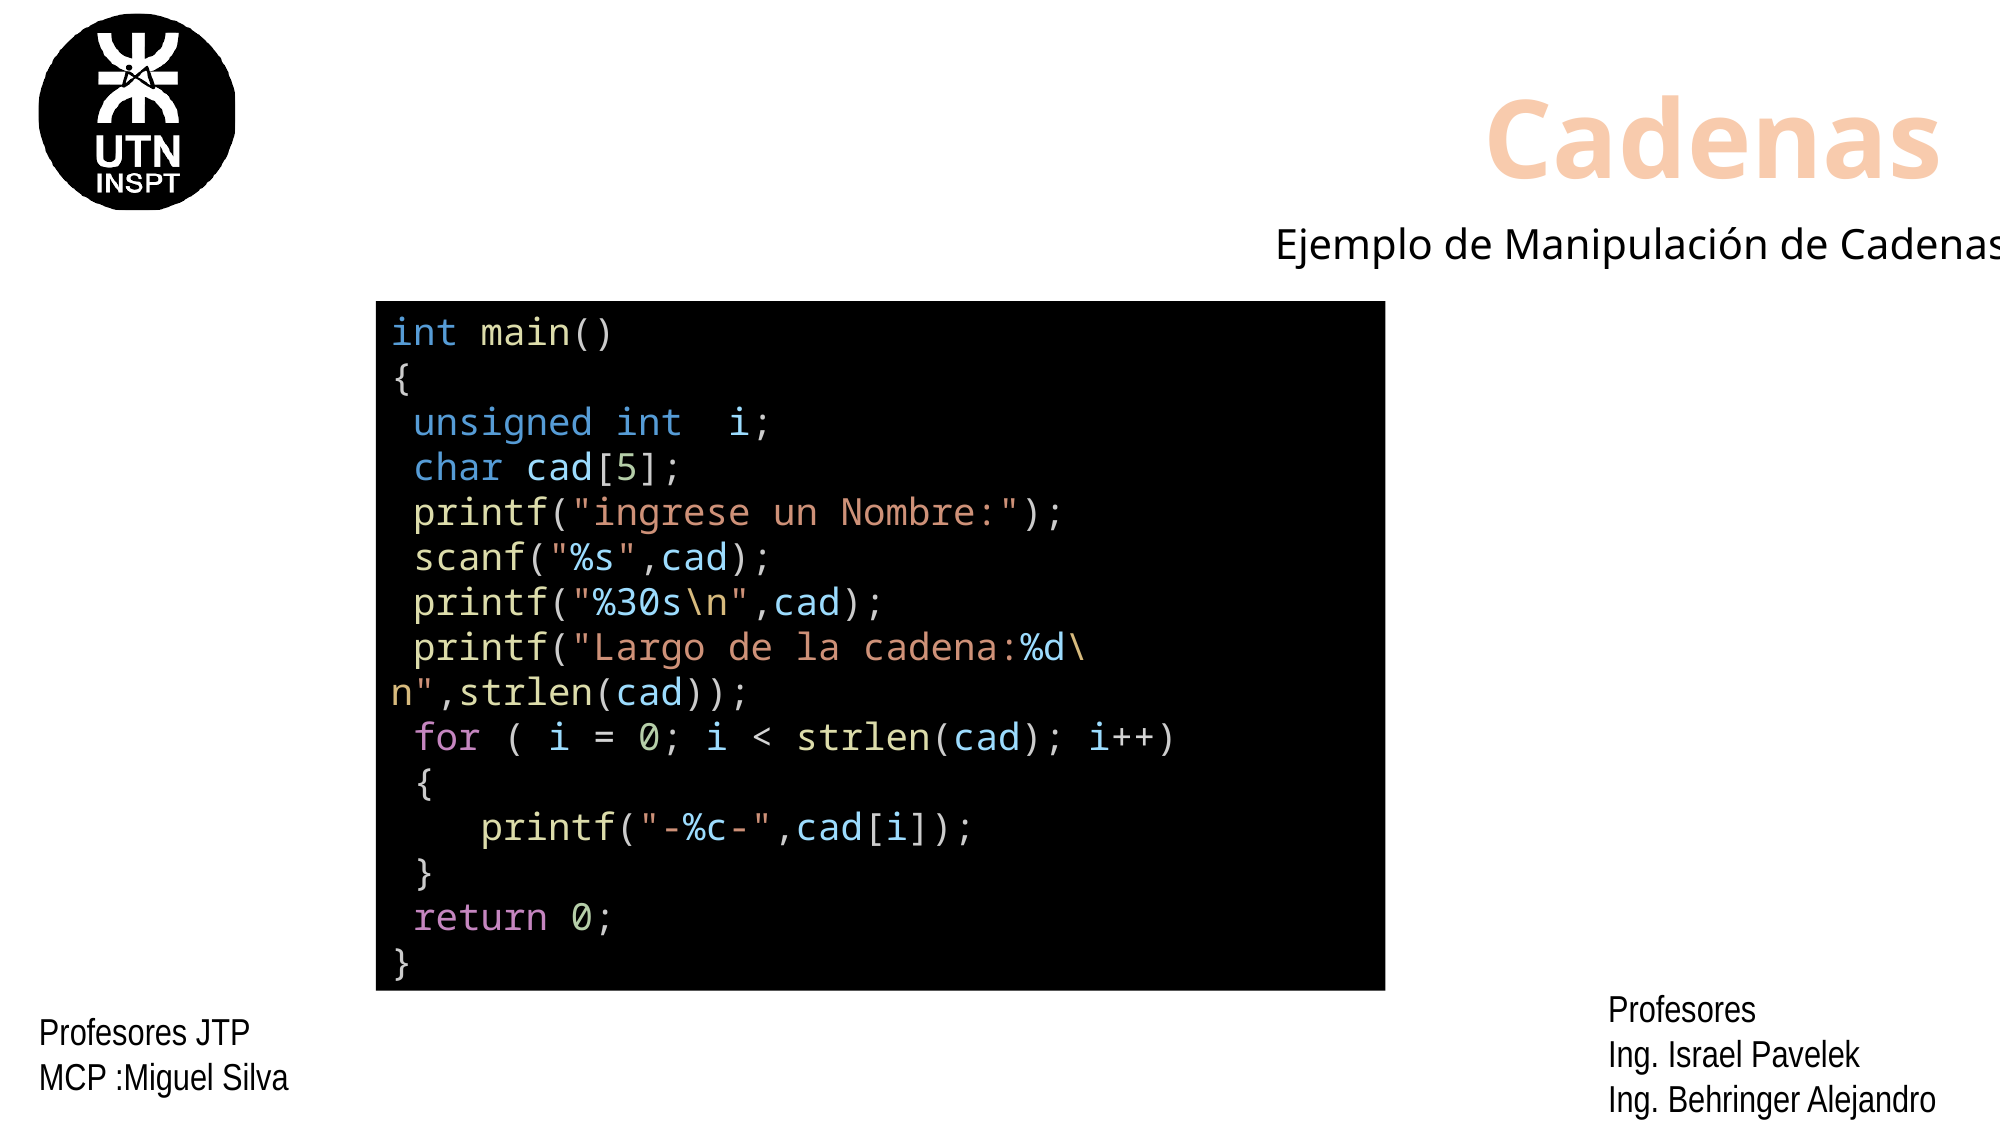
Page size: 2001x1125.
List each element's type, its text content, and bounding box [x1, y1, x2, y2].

text_box int main() { unsigned int i; char cad[5]; printf("ingrese un Nombre:"); scanf("%s",cad); printf("%30s\n",cad); printf("Largo de la cadena:%d\n",strlen(cad)); for ( i = 0; i < strlen(cad); i++) { printf("-%c-",cad[i]); } return 0; } [375, 301, 1386, 991]
text_box Ejemplo de Manipulación de Cadenas [1259, 210, 2000, 275]
picture [38, 13, 236, 211]
title Cadenas [1464, 52, 1962, 210]
text_box Profesores JTP MCP :Miguel Silva [24, 1000, 448, 1105]
text_box Profesores Ing. Israel Pavelek Ing. Behringer Alejandro [1593, 977, 2000, 1125]
